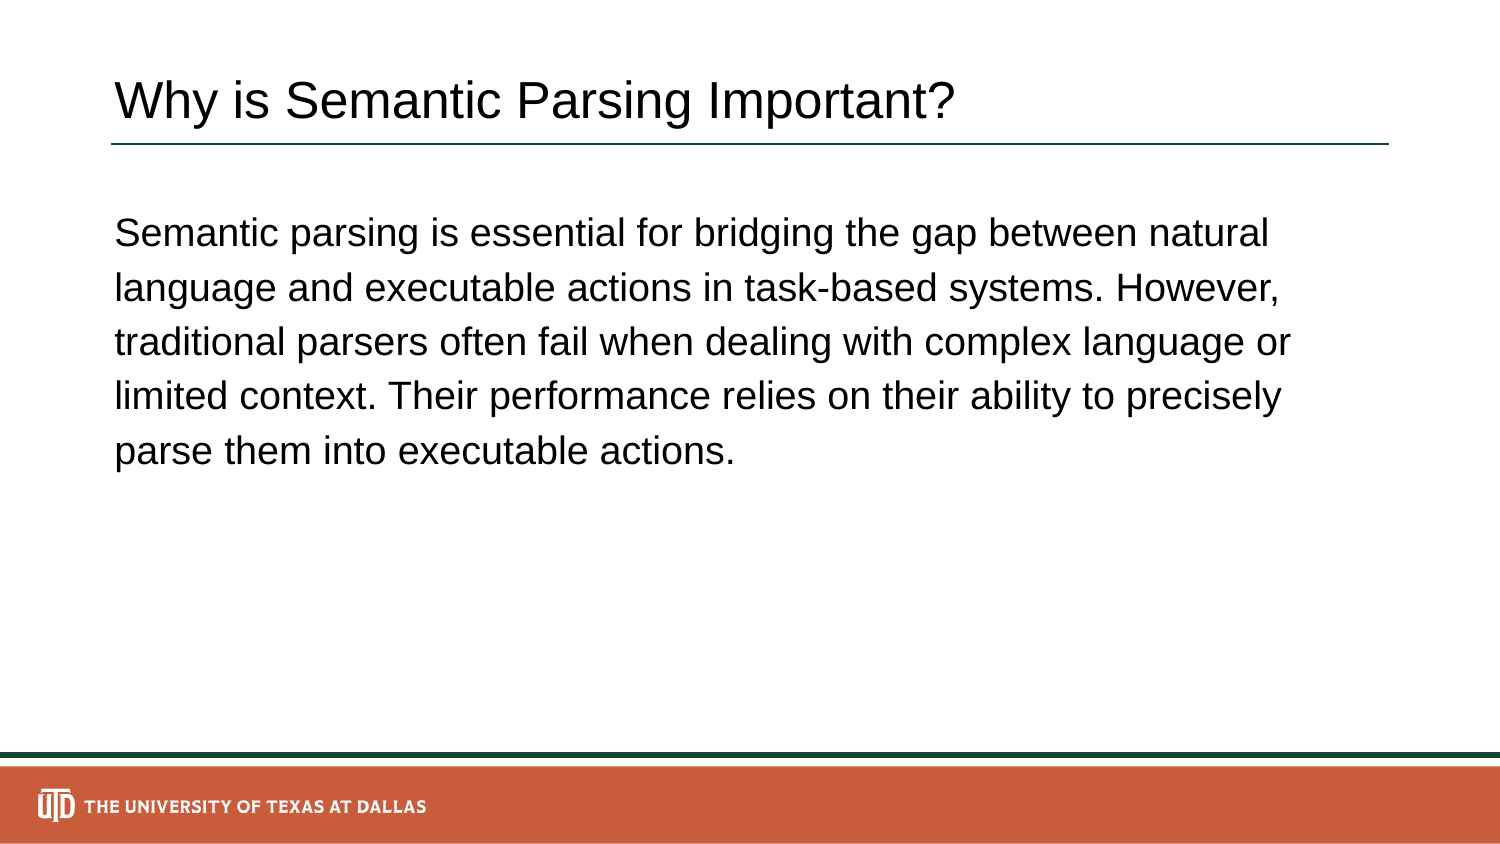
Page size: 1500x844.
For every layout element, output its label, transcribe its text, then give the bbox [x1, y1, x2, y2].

title Why is Semantic Parsing Important? [103, 30, 1397, 173]
list Semantic parsing is essential for bridging the gap between natural language and executable actions in task-based systems. However, traditional parsers often fail when dealing with complex language or limited context. Their performance relies on their ability to precisely parse them into executable actions. [103, 194, 1397, 731]
picture [18, 766, 441, 841]
